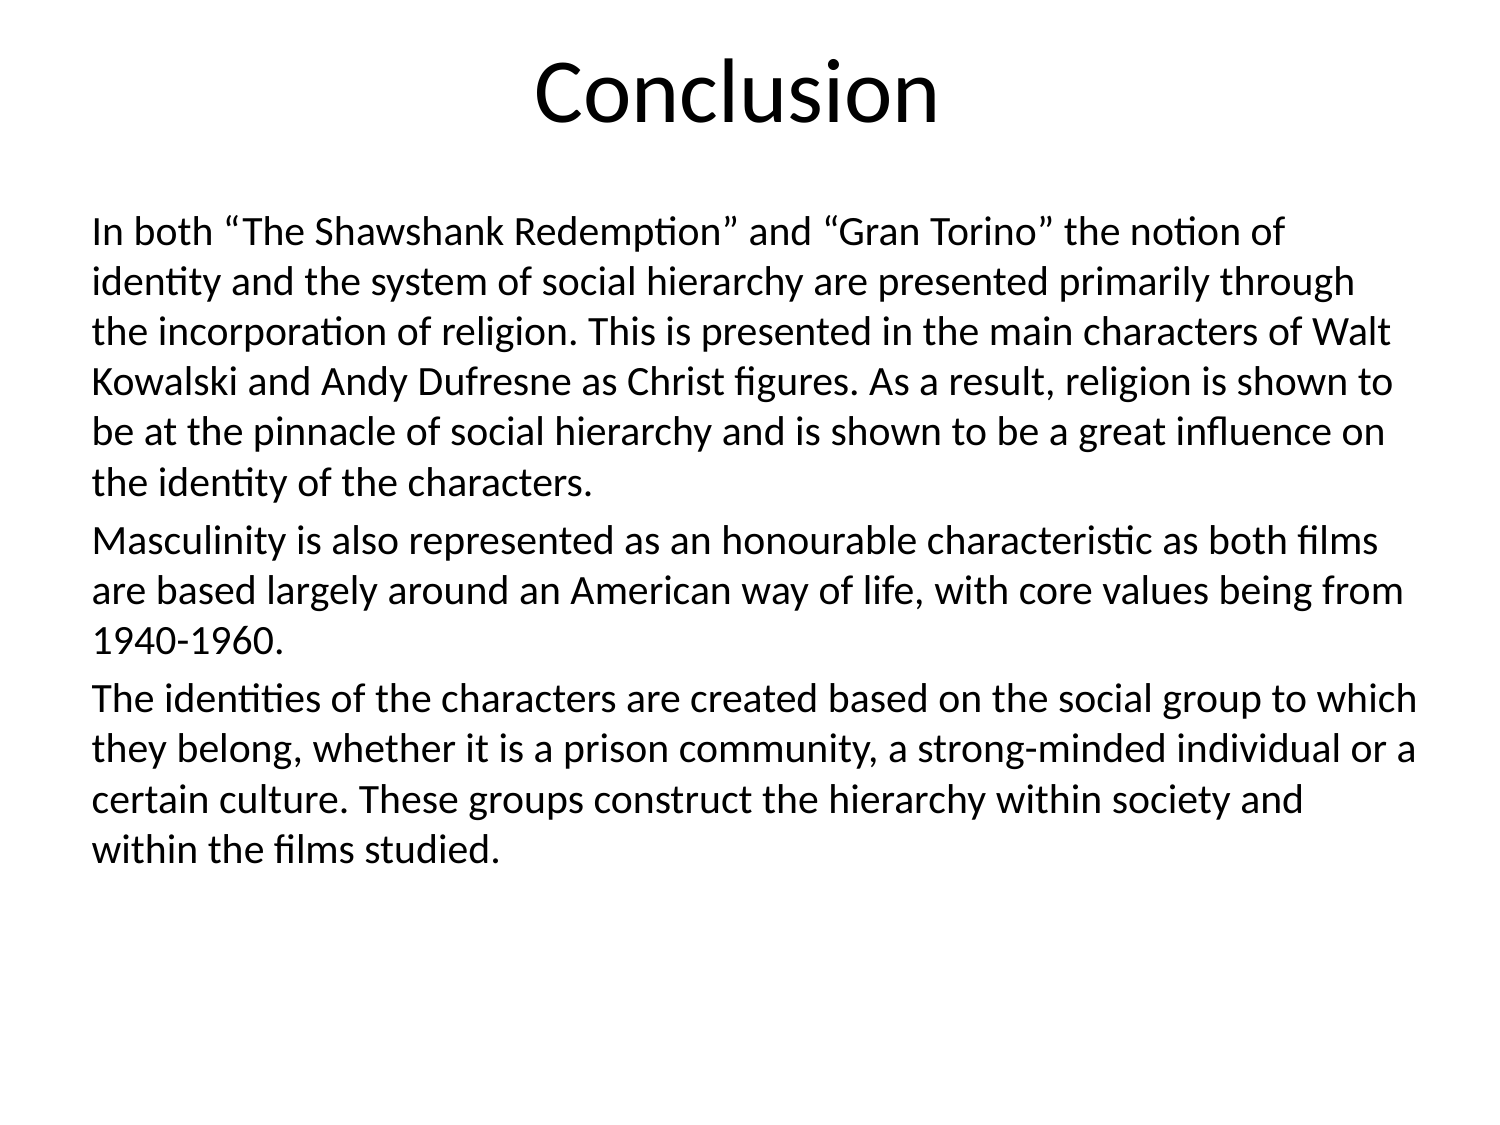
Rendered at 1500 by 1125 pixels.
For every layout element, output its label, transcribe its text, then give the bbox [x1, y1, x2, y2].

title Conclusion [100, 0, 1376, 173]
subtitle In both “The Shawshank Redemption” and “Gran Torino” the notion of identity and the system of social hierarchy are presented primarily through the incorporation of religion. This is presented in the main characters of Walt Kowalski and Andy Dufresne as Christ figures. As a result, religion is shown to be at the pinnacle of social hierarchy and is shown to be a great influence on the identity of the characters. Masculinity is also represented as an honourable characteristic as both films are based largely around an American way of life, with core values being from 1940-1960. The identities of the characters are created based on the social group to which they belong, whether it is a prison community, a strong-minded individual or a certain culture. These groups construct the hierarchy within society and within the films studied. [76, 196, 1436, 1071]
